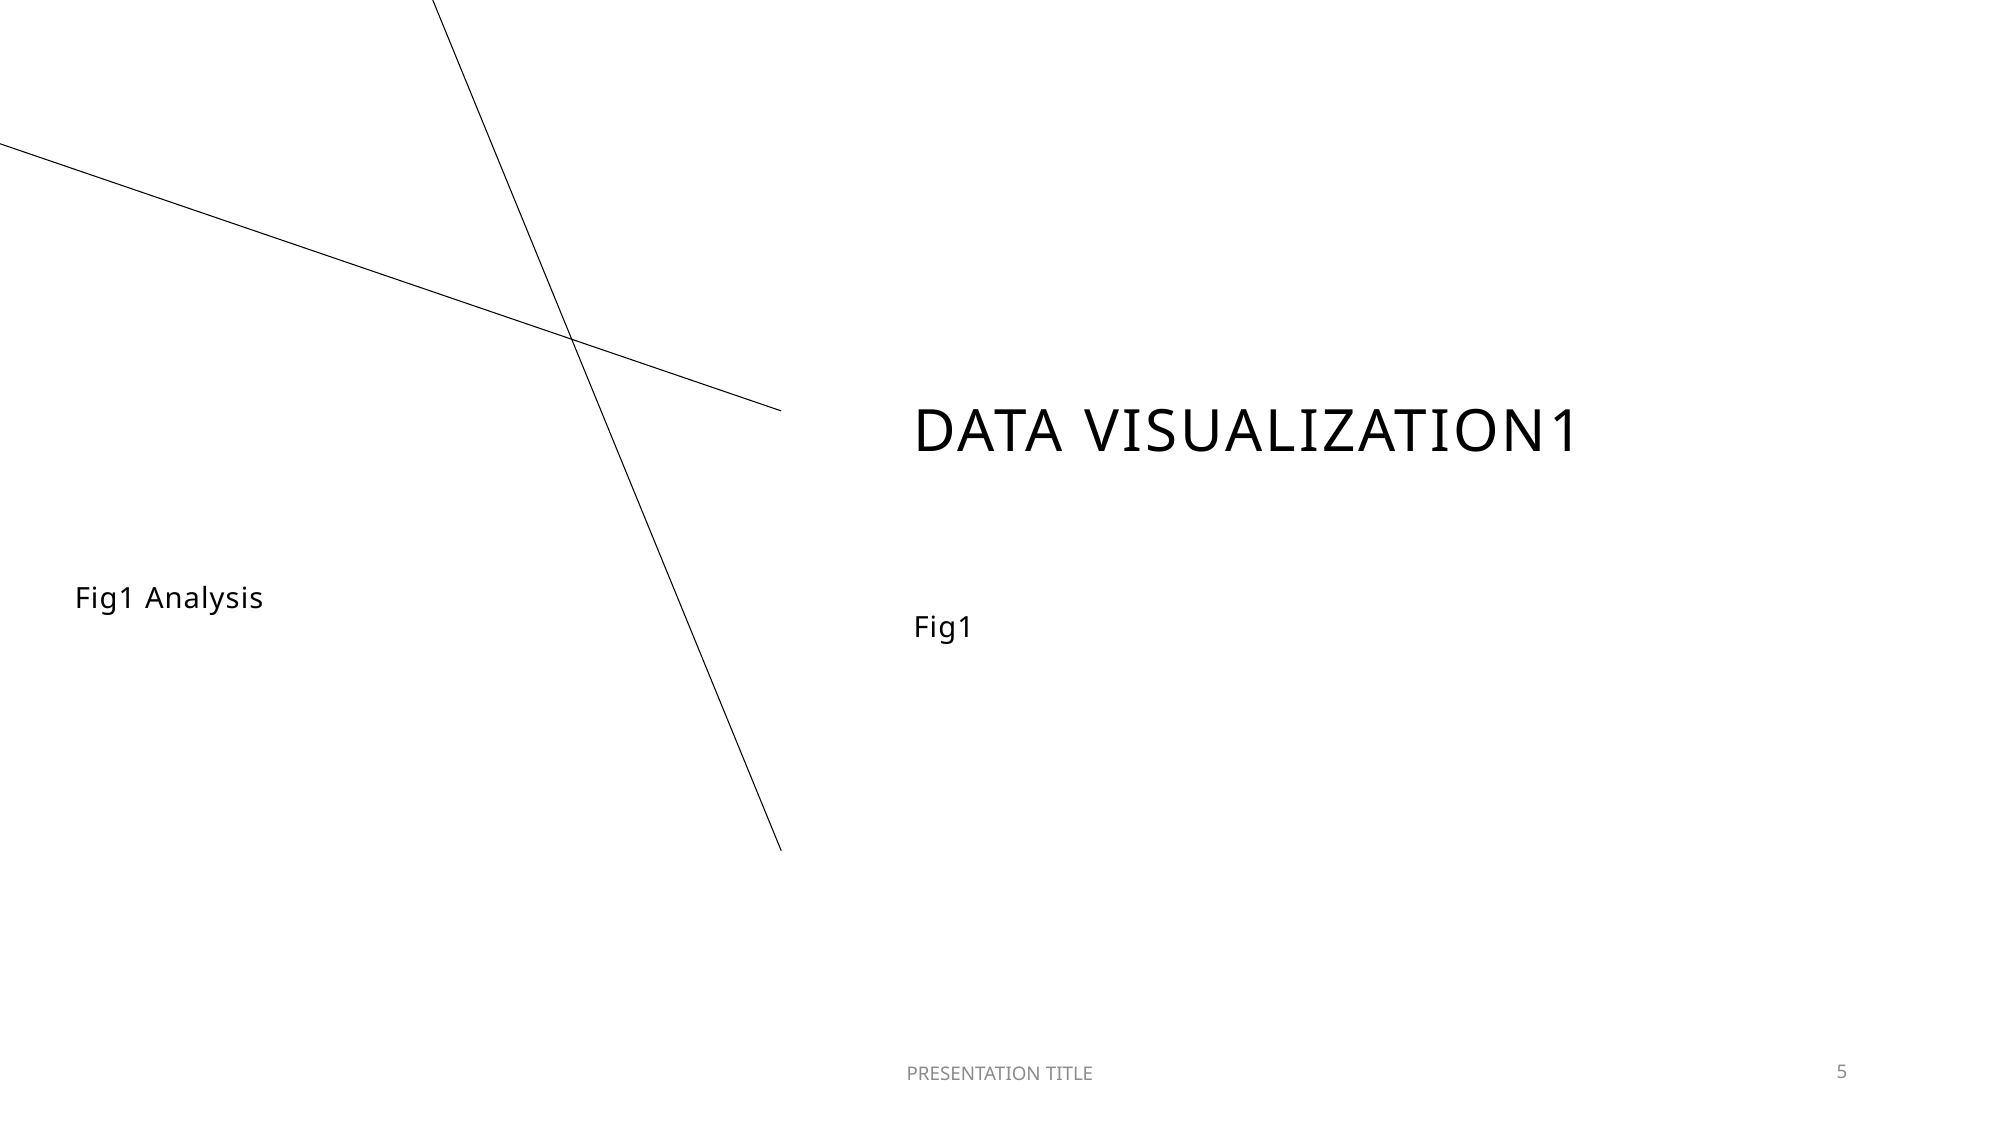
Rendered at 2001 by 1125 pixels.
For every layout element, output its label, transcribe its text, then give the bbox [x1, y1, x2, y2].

slide_number 5 [1412, 1042, 1863, 1103]
title DATA VISUALIZATION1 [898, 274, 1737, 472]
footer PRESENTATION TITLE [662, 1042, 1338, 1103]
text_box Fig1 Analysis [59, 571, 617, 822]
list Fig1 [898, 600, 1737, 851]
